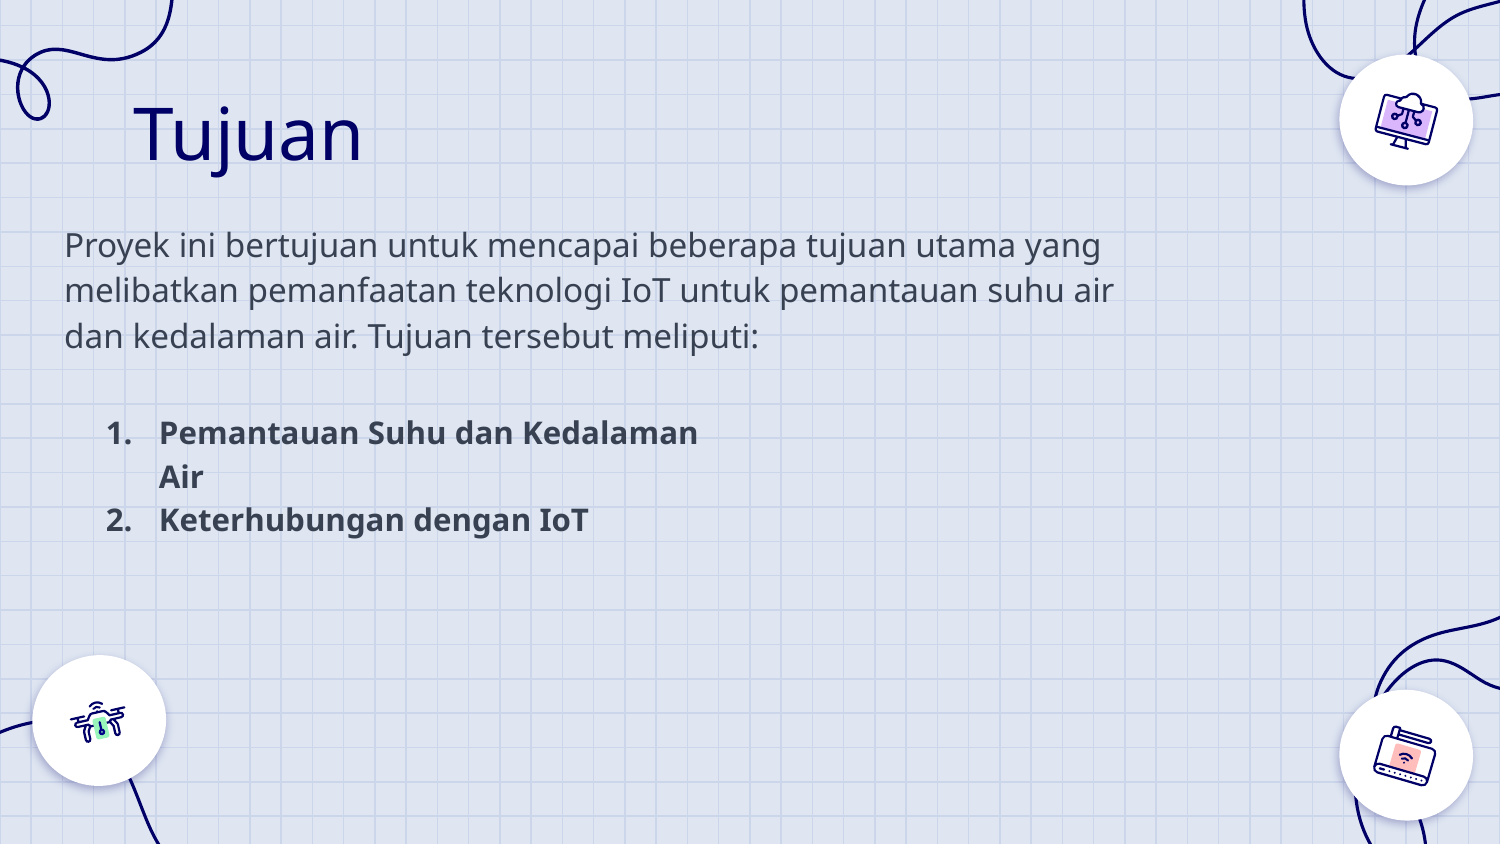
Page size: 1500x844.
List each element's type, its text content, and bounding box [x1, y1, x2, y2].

subtitle Proyek ini bertujuan untuk mencapai beberapa tujuan utama yang melibatkan pemanfaatan teknologi IoT untuk pemantauan suhu air dan kedalaman air. Tujuan tersebut meliputi: [49, 202, 1178, 307]
subtitle Pemantauan Suhu dan Kedalaman Air Keterhubungan dengan IoT [68, 393, 742, 648]
title Tujuan [118, 72, 1382, 167]
